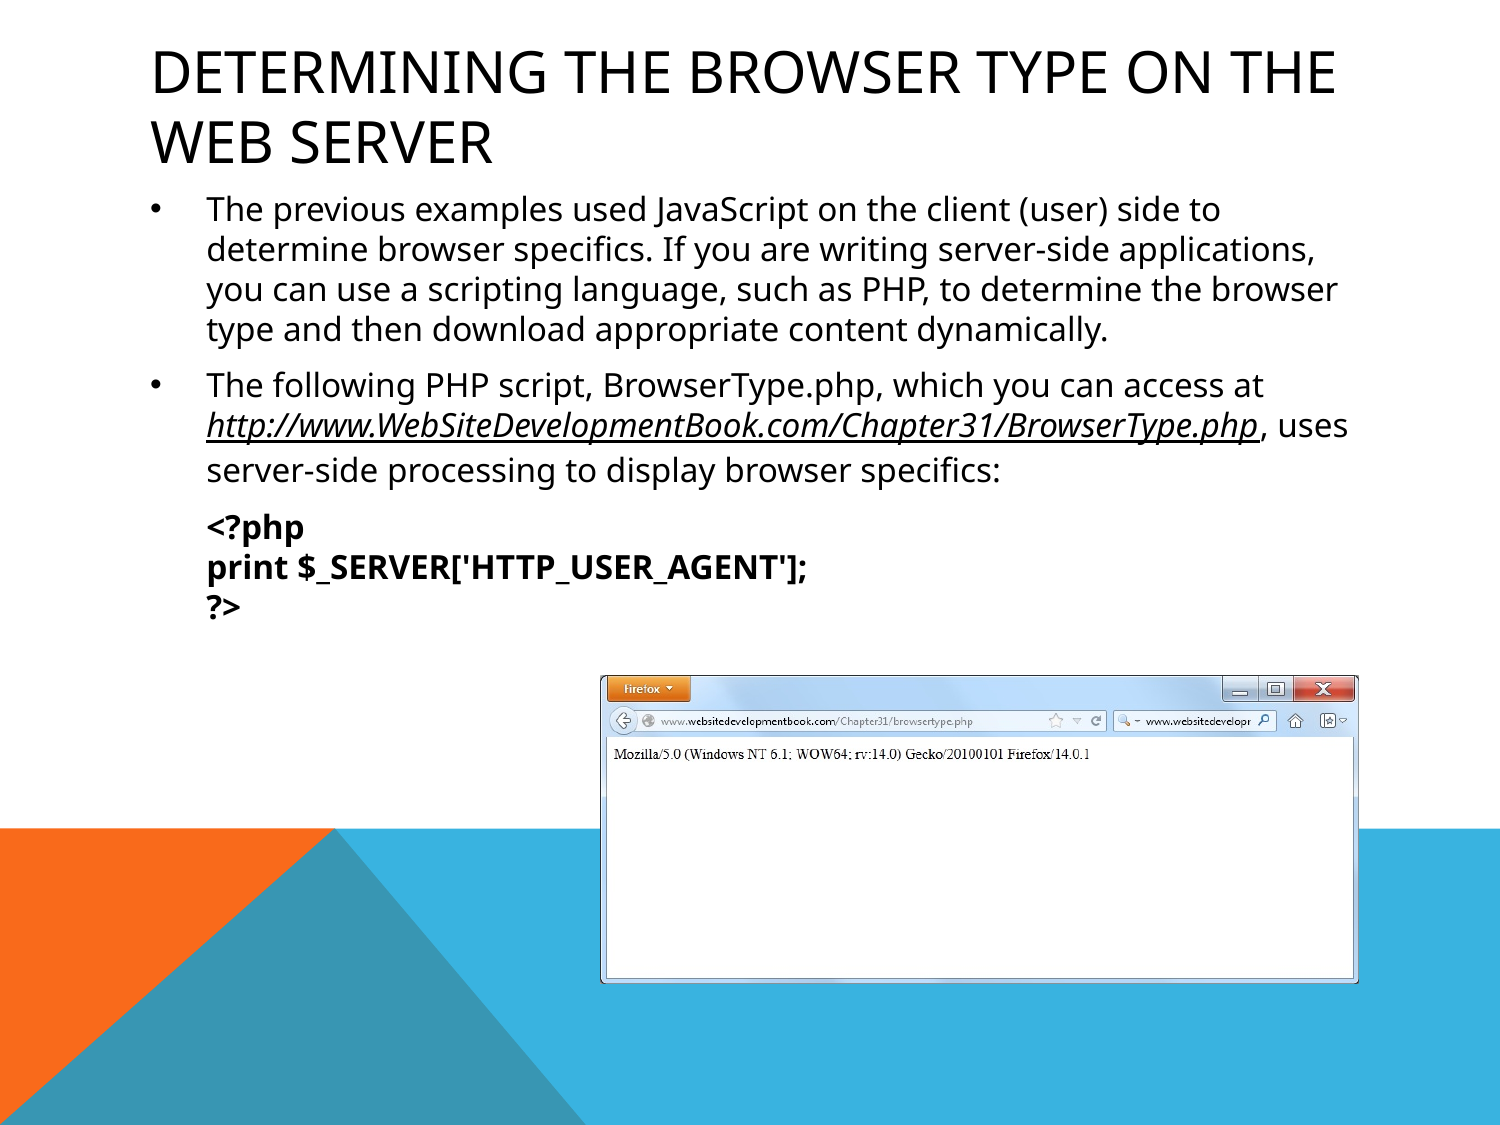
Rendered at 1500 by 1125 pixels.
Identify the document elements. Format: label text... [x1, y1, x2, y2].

picture [599, 675, 1359, 984]
list The previous examples used JavaScript on the client (user) side to determine browser specifics. If you are writing server-side applications, you can use a scripting language, such as PHP, to determine the browser type and then download appropriate content dynamically. The following PHP script, BrowserType.php, which you can access at http://www.WebSiteDevelopmentBook.com/Chapter31/BrowserType.php, uses server-side processing to display browser specifics: <?php print $_SERVER['HTTP_USER_AGENT']; ?> [135, 180, 1369, 768]
title Determining the Browser Type on the Web Server [135, 60, 1369, 150]
